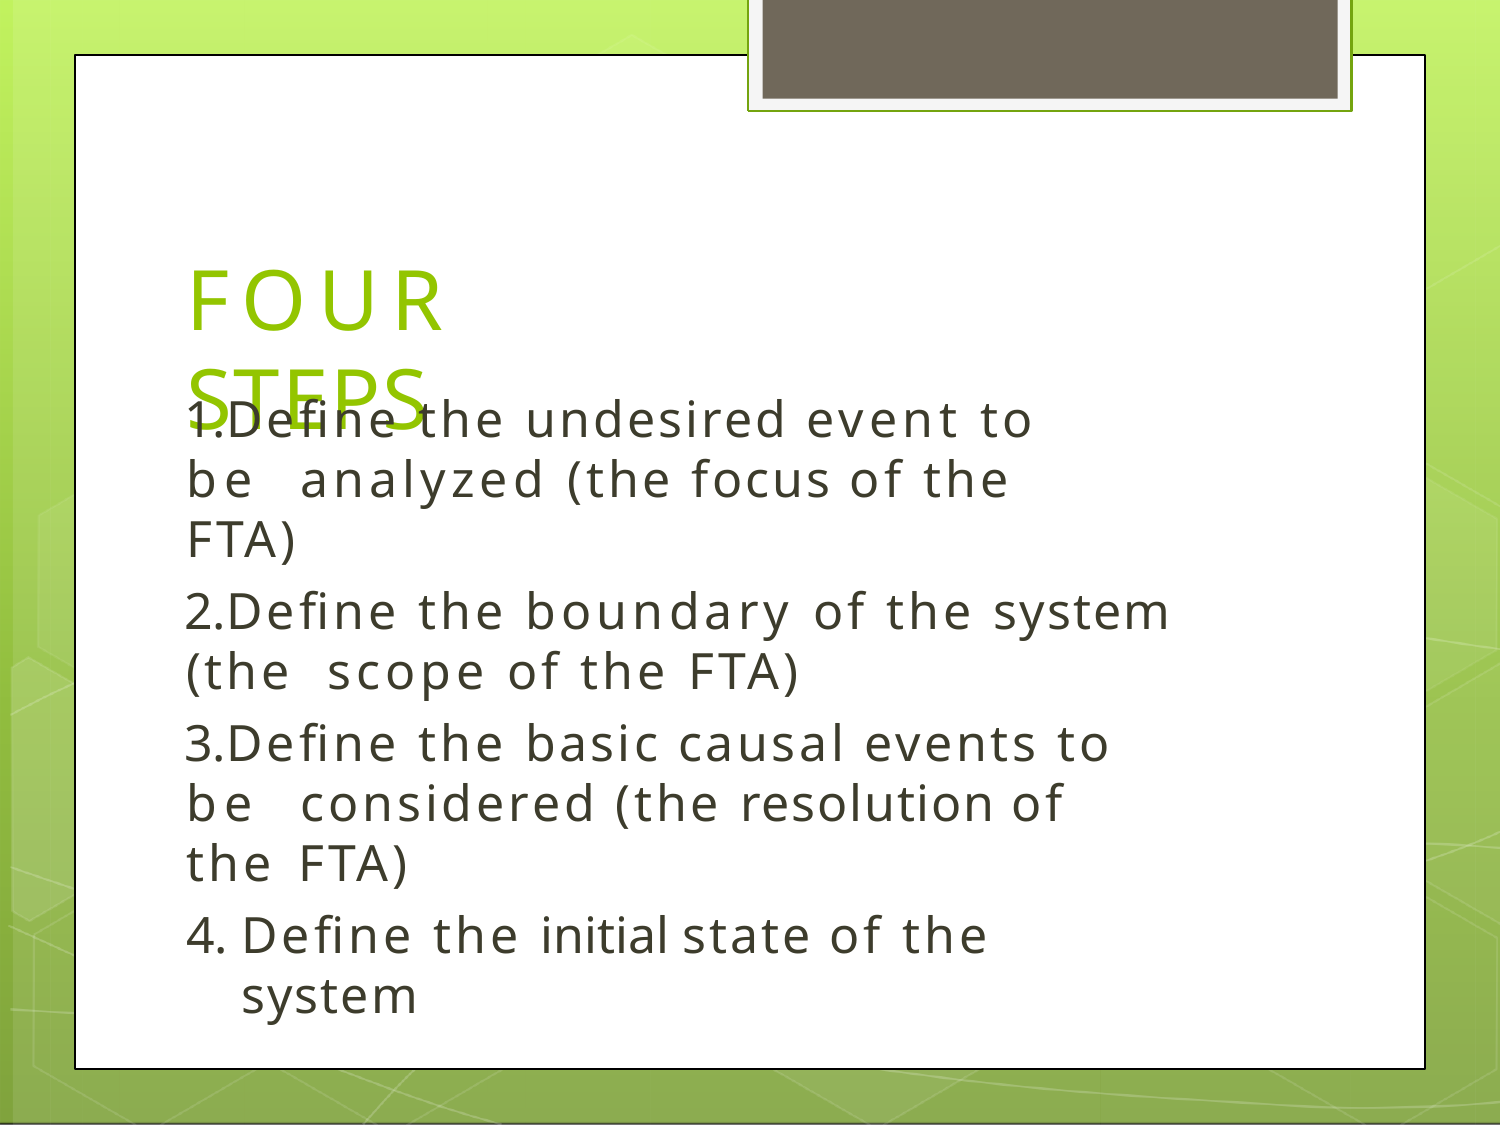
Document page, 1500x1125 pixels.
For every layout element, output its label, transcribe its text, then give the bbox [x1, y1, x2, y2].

title FOUR STEPS [184, 244, 642, 385]
text_box Define the undesired event to be analyzed (the focus of the FTA) Define the boundary of the system (the scope of the FTA) Define the basic causal events to be considered (the resolution of the FTA) Define the initial state of the system [184, 385, 1192, 1024]
picture [0, 0, 1500, 1125]
